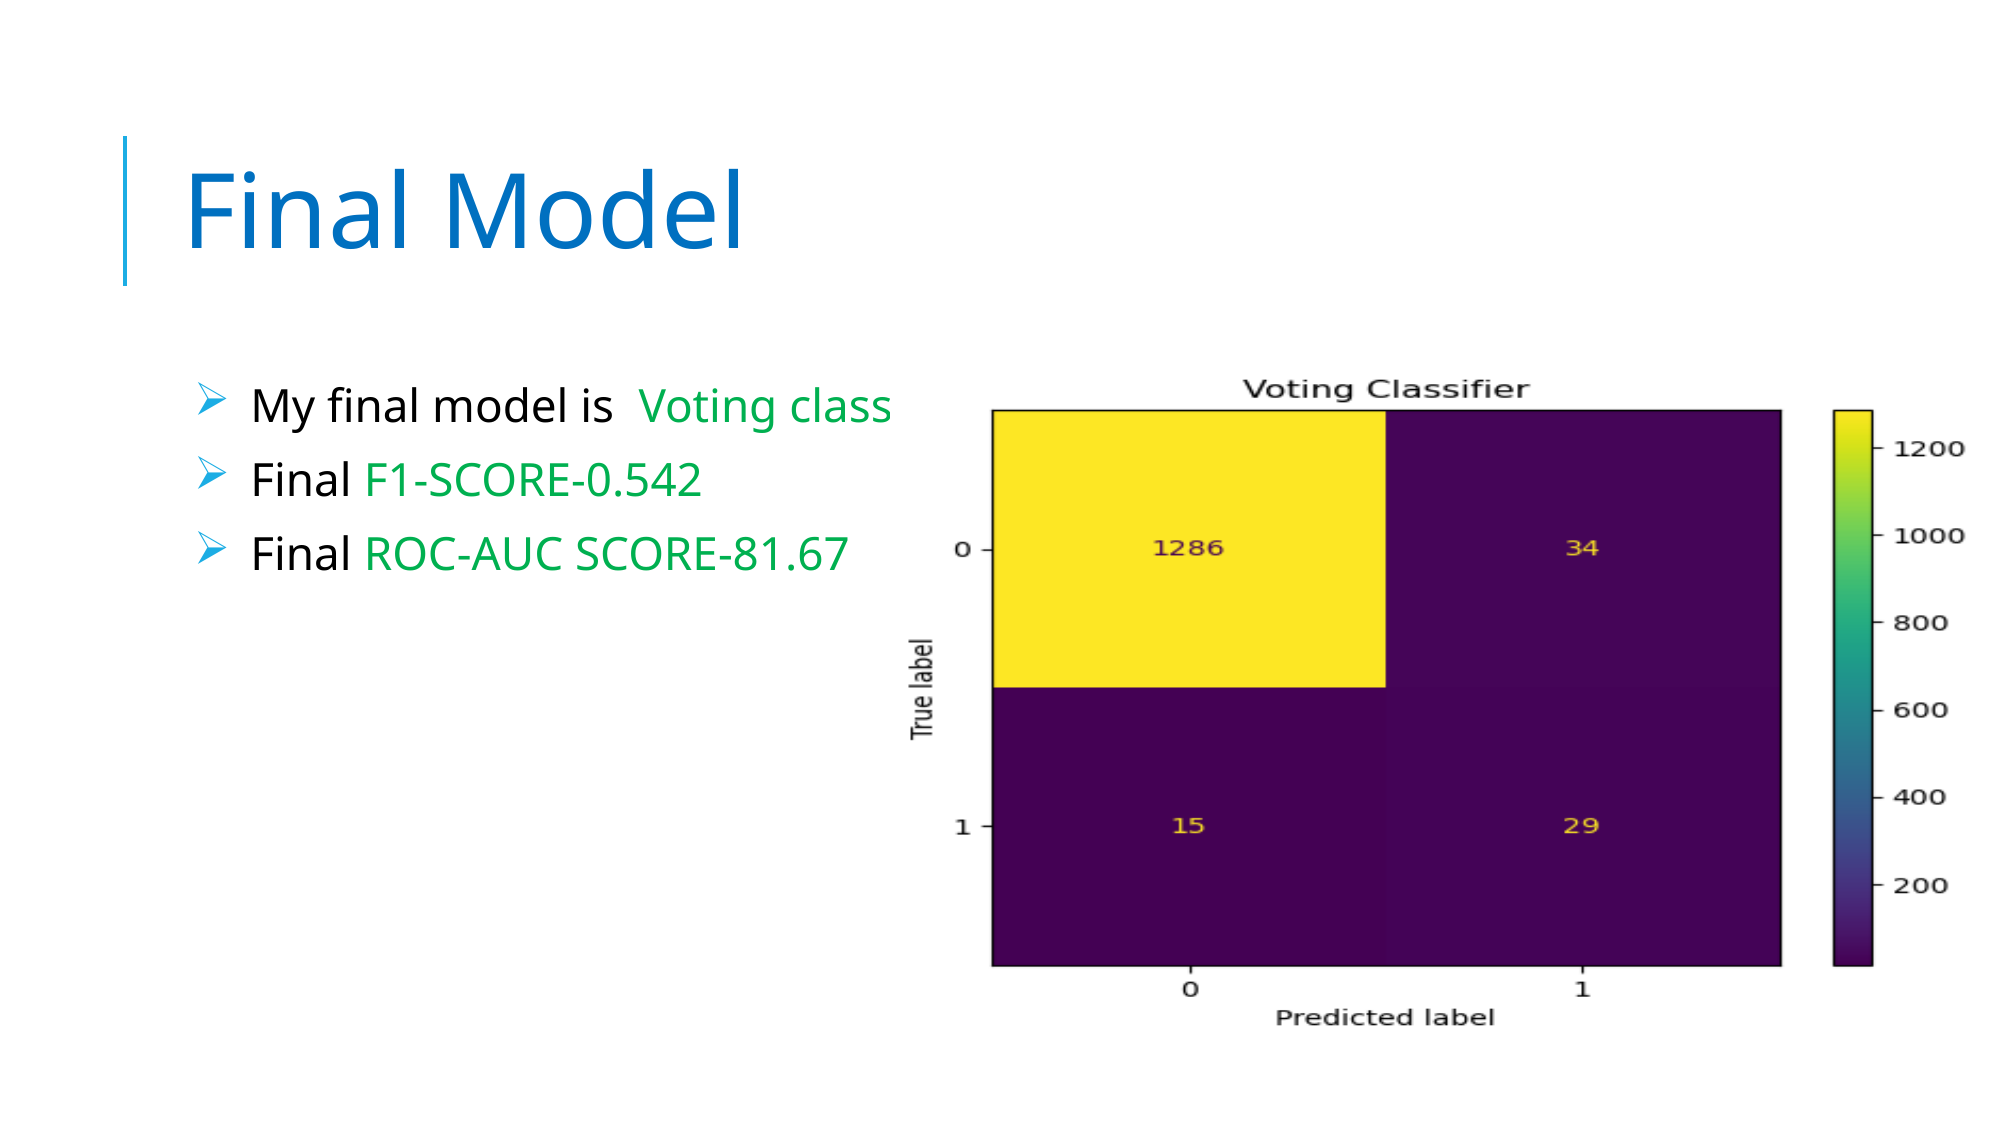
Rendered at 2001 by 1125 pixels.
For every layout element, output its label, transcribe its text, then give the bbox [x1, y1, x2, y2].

list My final model is Voting classifier Final F1-SCORE-0.542 Final ROC-AUC SCORE-81.67 [168, 375, 884, 1035]
picture [889, 364, 1990, 1045]
title Final Model [168, 96, 1763, 342]
